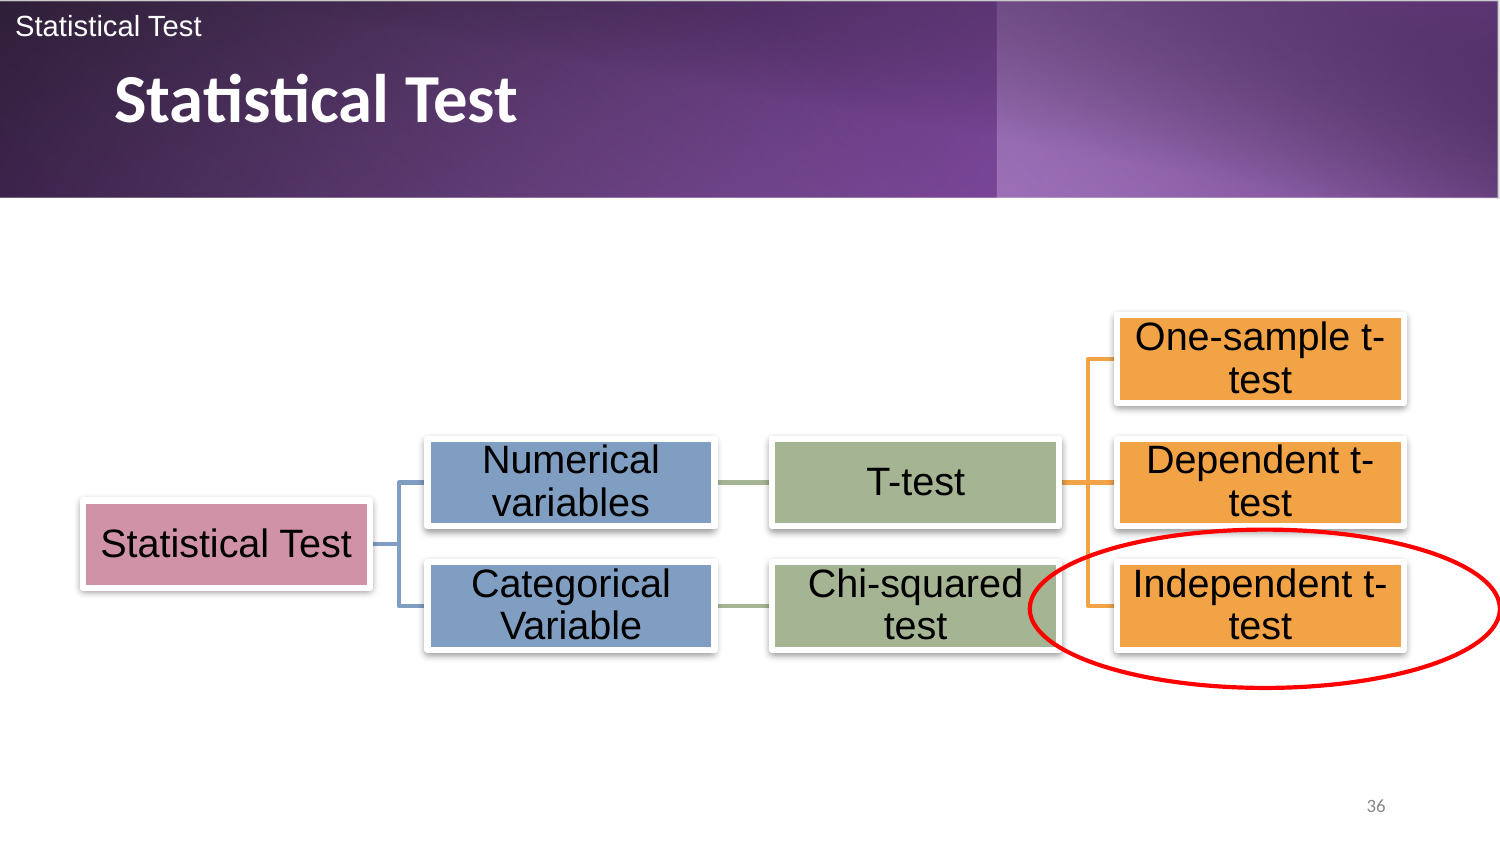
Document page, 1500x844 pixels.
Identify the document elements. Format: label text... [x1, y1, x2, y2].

text_box [1078, 546, 1500, 688]
picture [0, 0, 1500, 199]
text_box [82, 314, 1405, 650]
slide_number 36 [1059, 782, 1397, 827]
